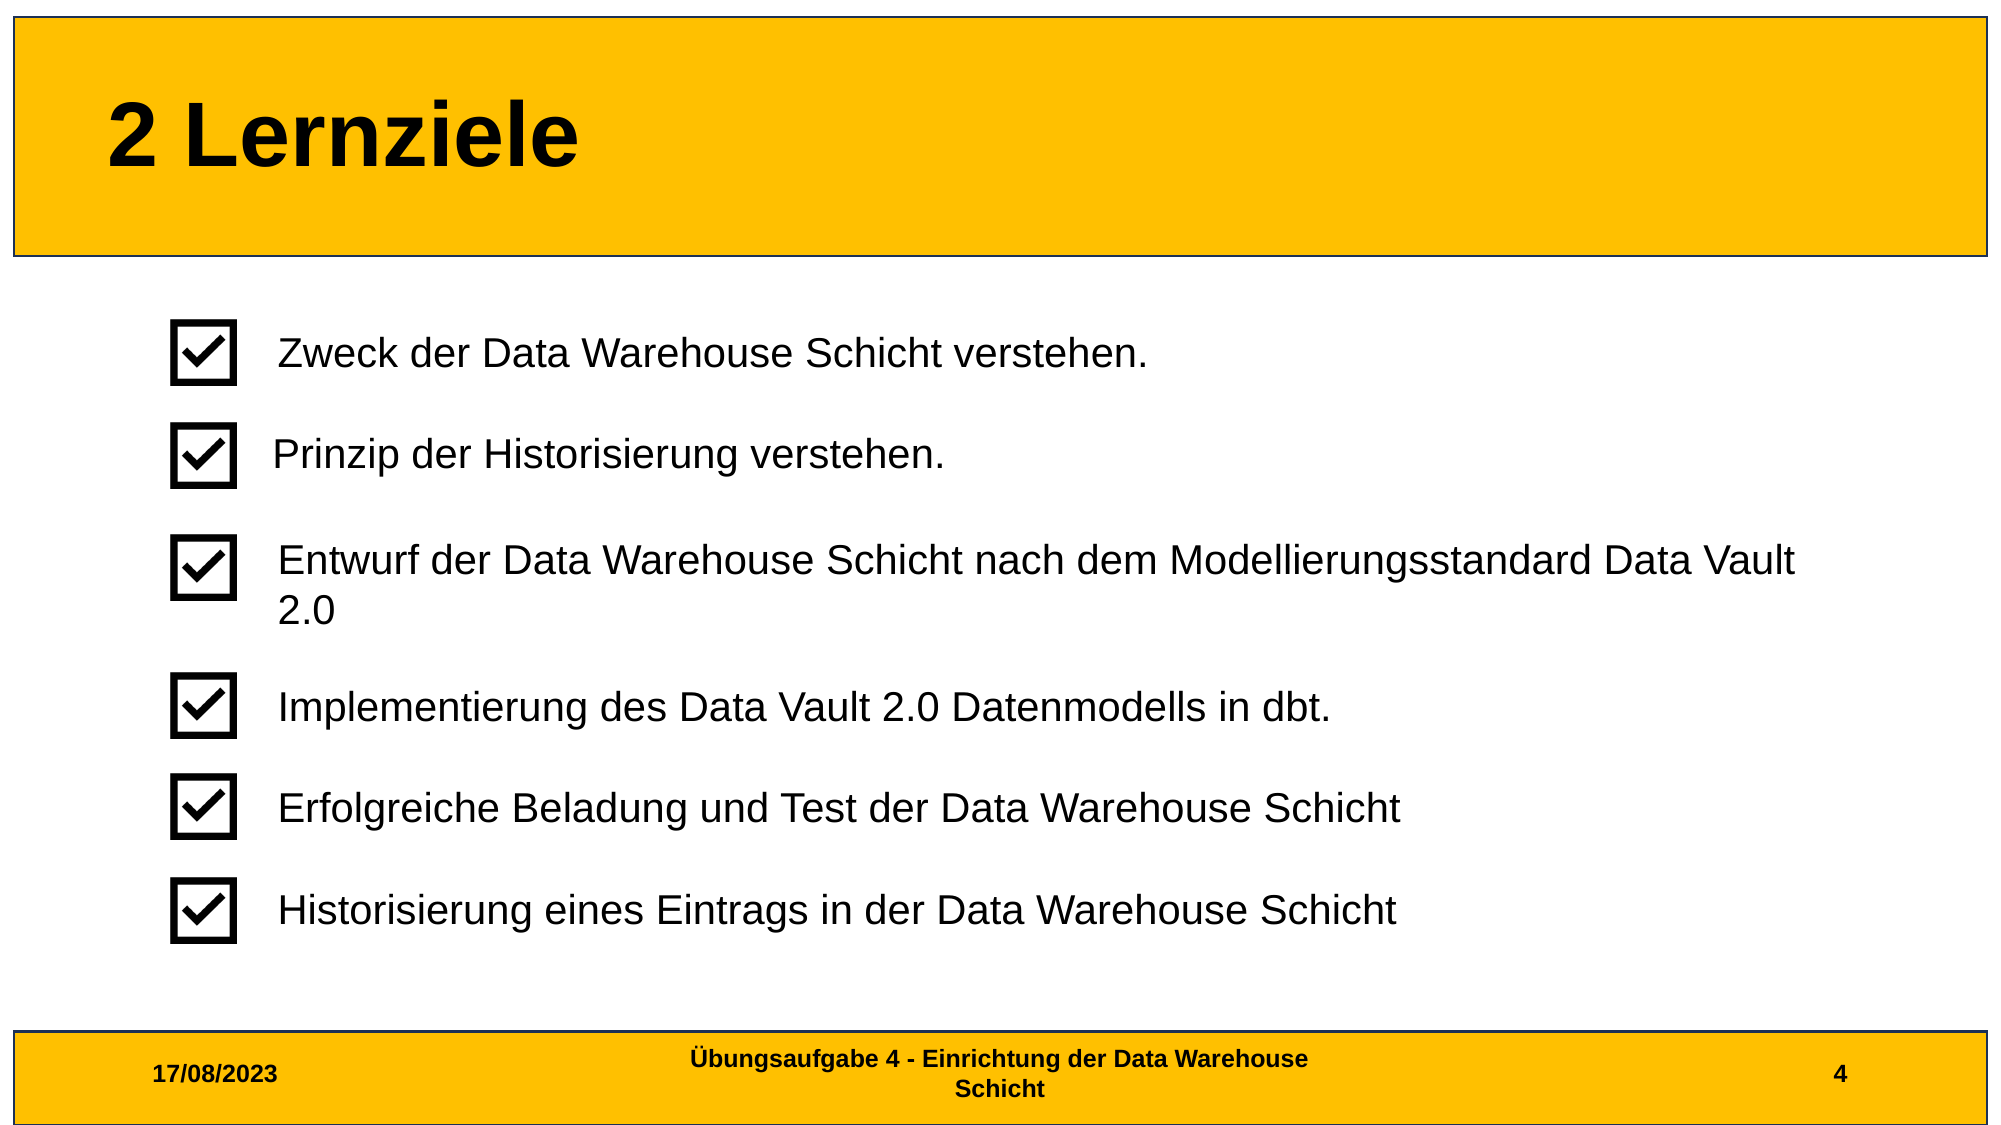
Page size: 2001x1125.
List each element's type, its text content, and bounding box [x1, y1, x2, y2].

picture [144, 646, 263, 970]
text_box Implementierung des Data Vault 2.0 Datenmodells in dbt. [263, 672, 1899, 738]
footer Übungsaufgabe 4 - Einrichtung der Data Warehouse Schicht [662, 1042, 1338, 1103]
text_box Erfolgreiche Beladung und Test der Data Warehouse Schicht [263, 773, 1899, 838]
text_box [13, 1030, 1988, 1125]
text_box Entwurf der Data Warehouse Schicht nach dem Modellierungsstandard Data Vault 2.0 [262, 525, 1844, 641]
title 2 Lernziele [92, 27, 1973, 246]
slide_number 4 [1412, 1042, 1863, 1103]
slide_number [137, 1042, 588, 1103]
text_box Historisierung eines Eintrags in der Data Warehouse Schicht [263, 875, 1899, 941]
text_box Prinzip der Historisierung verstehen. [263, 419, 1743, 485]
picture [144, 293, 263, 627]
text_box Zweck der Data Warehouse Schicht verstehen. [263, 318, 1748, 384]
text_box [13, 16, 1988, 257]
